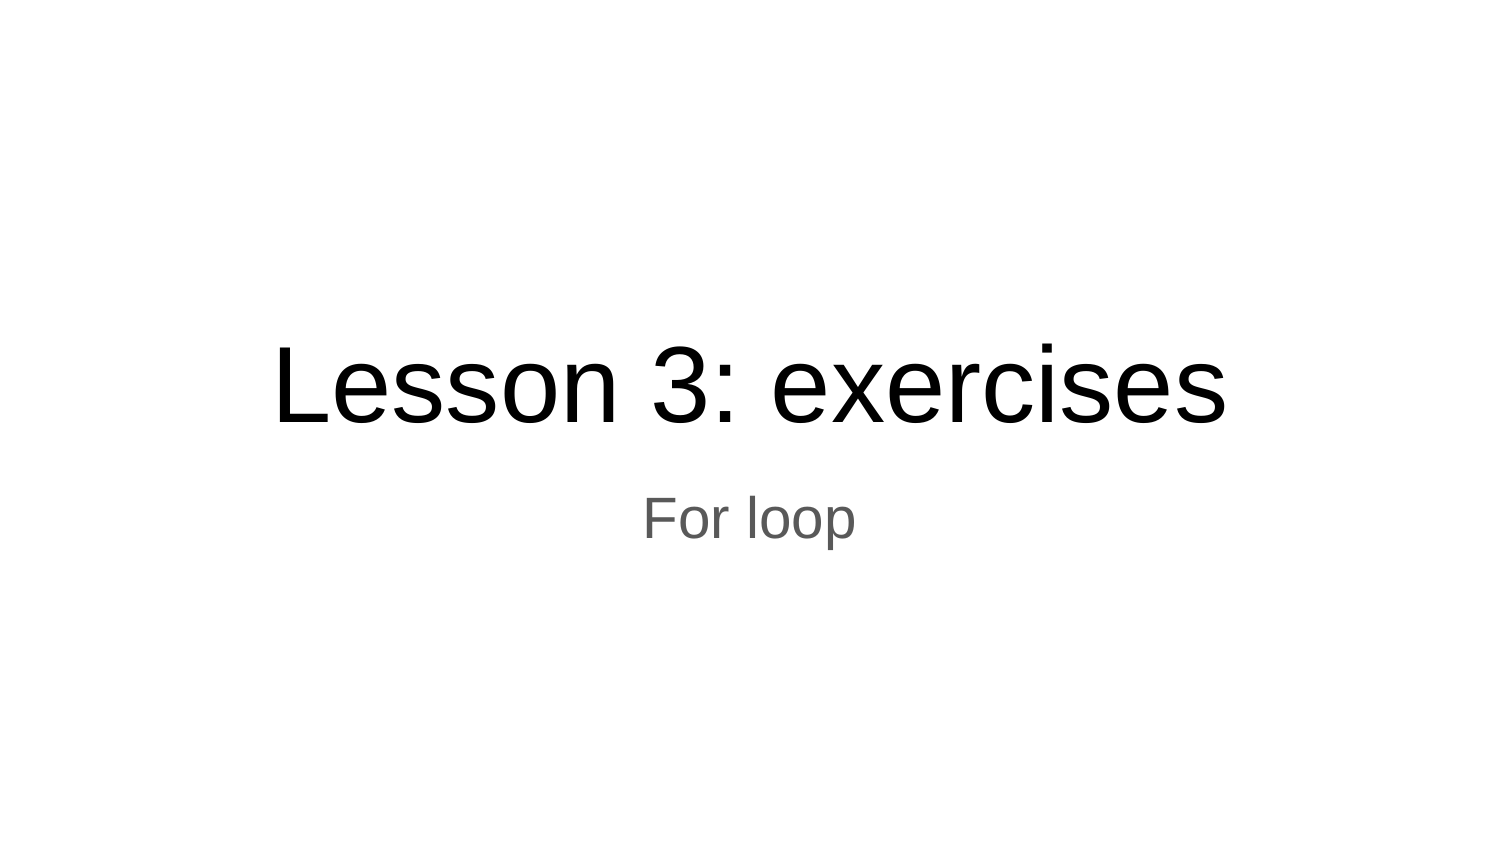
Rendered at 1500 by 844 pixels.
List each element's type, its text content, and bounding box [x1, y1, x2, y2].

title Lesson 3: exercises [51, 122, 1449, 459]
subtitle For loop [51, 464, 1449, 595]
